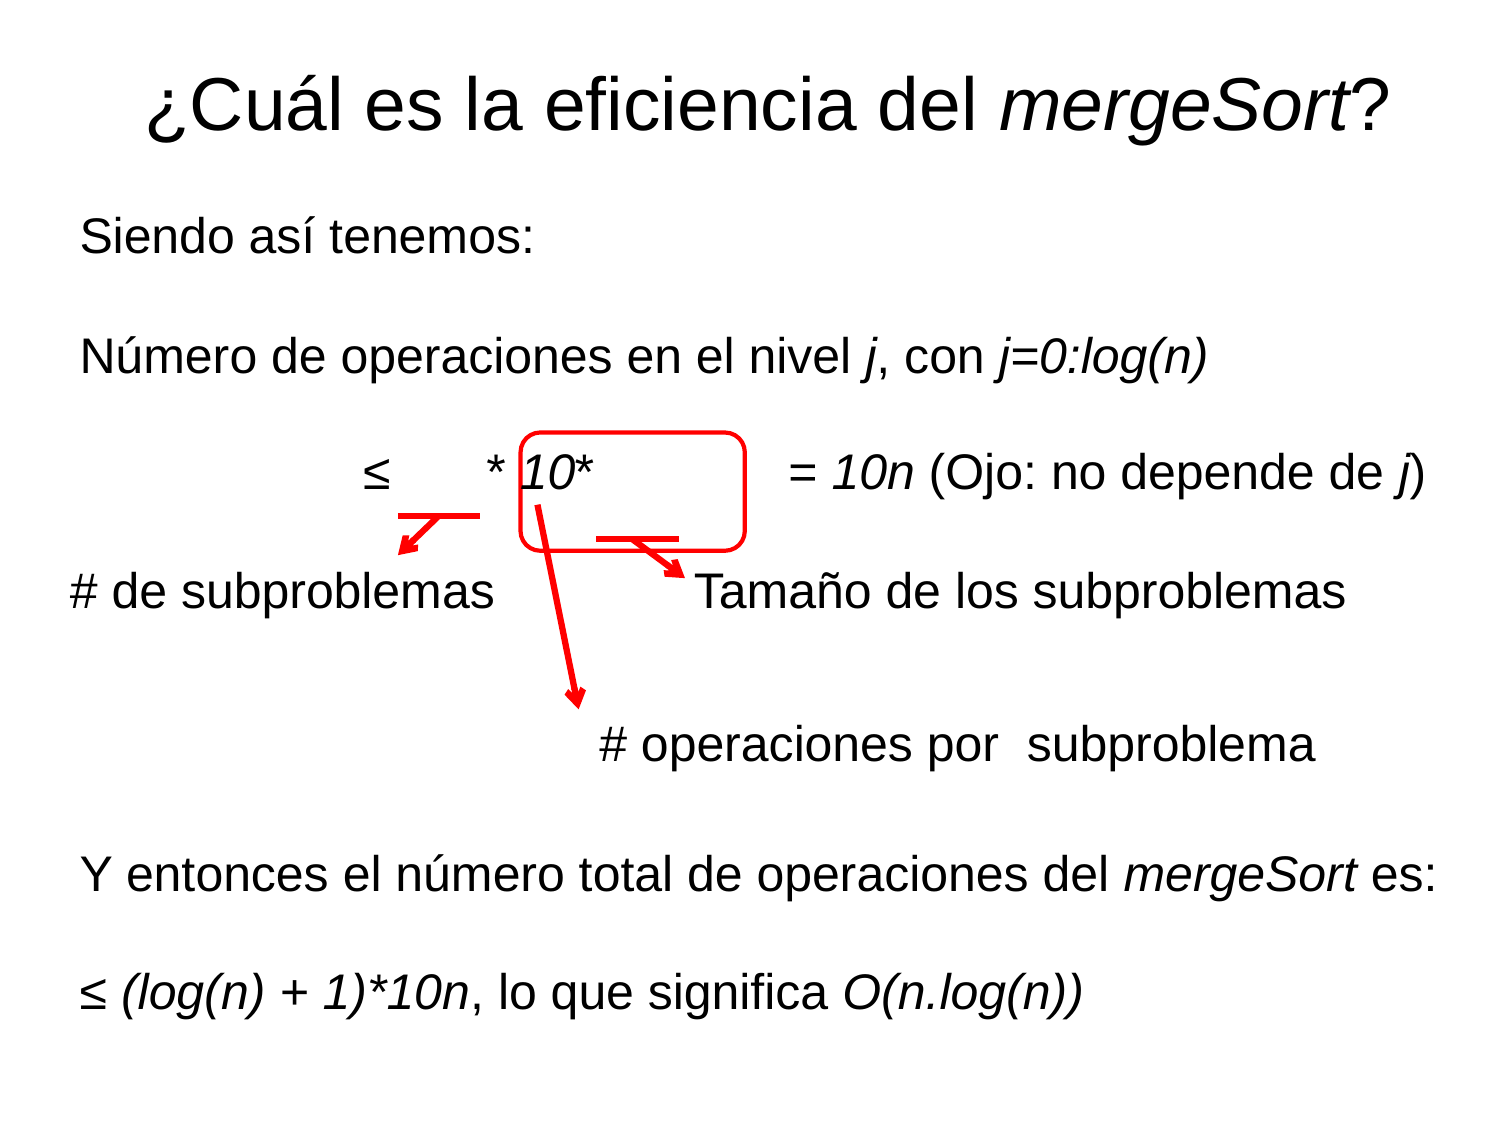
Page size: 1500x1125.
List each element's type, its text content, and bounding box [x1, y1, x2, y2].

text_box Siendo así tenemos: Número de operaciones en el nivel j, con j=0:log(n) [64, 196, 1436, 386]
text_box [518, 504, 535, 552]
text_box ¿Cuál es la eficiencia del mergeSort? [123, 30, 1412, 154]
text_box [397, 515, 440, 556]
text_box * 10 [471, 432, 616, 504]
text_box Tamaño de los subproblemas [679, 550, 1388, 622]
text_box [631, 538, 686, 579]
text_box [537, 504, 579, 710]
text_box # de subproblemas [41, 550, 532, 622]
text_box ≤ (log(n) + 1)*10n, lo que significa O(n.log(n)) [64, 952, 1459, 1024]
text_box # operaciones por subproblema [584, 704, 1341, 775]
text_box Y entonces el número total de operaciones del mergeSort es: [64, 834, 1459, 917]
text_box = 10n (Ojo: no depende de j) [773, 432, 1459, 504]
text_box [532, 430, 747, 553]
